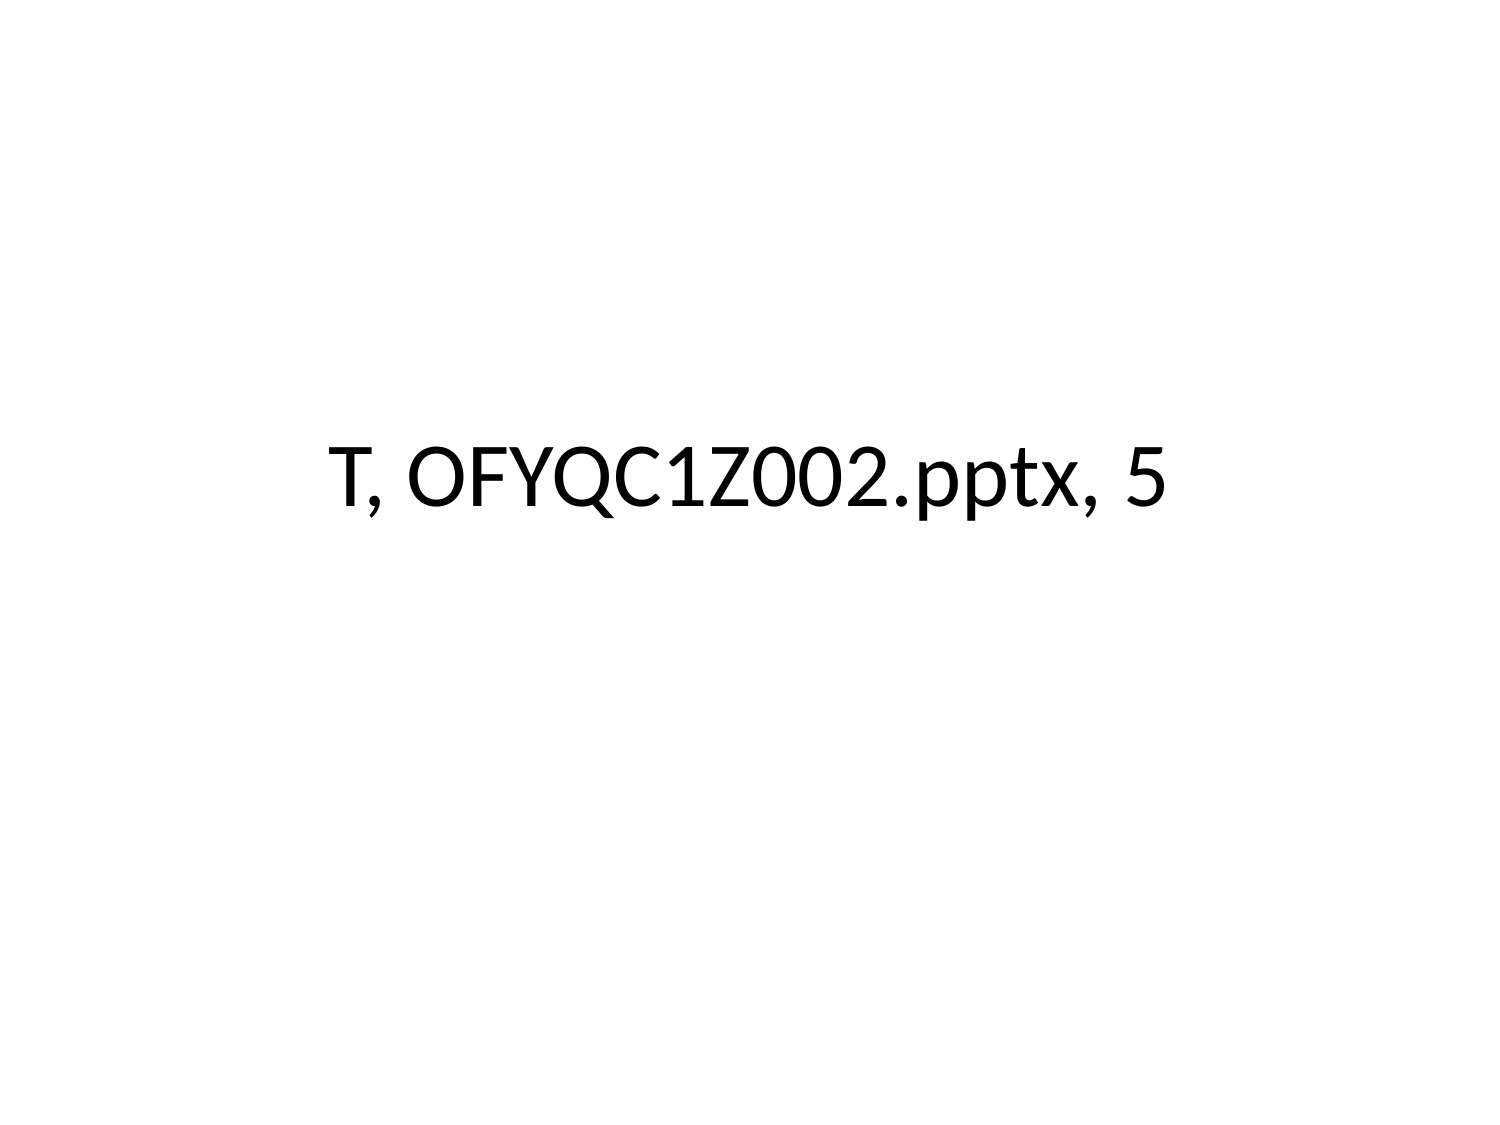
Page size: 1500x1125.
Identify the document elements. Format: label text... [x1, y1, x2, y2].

title T, OFYQC1Z002.pptx, 5 [112, 349, 1388, 591]
